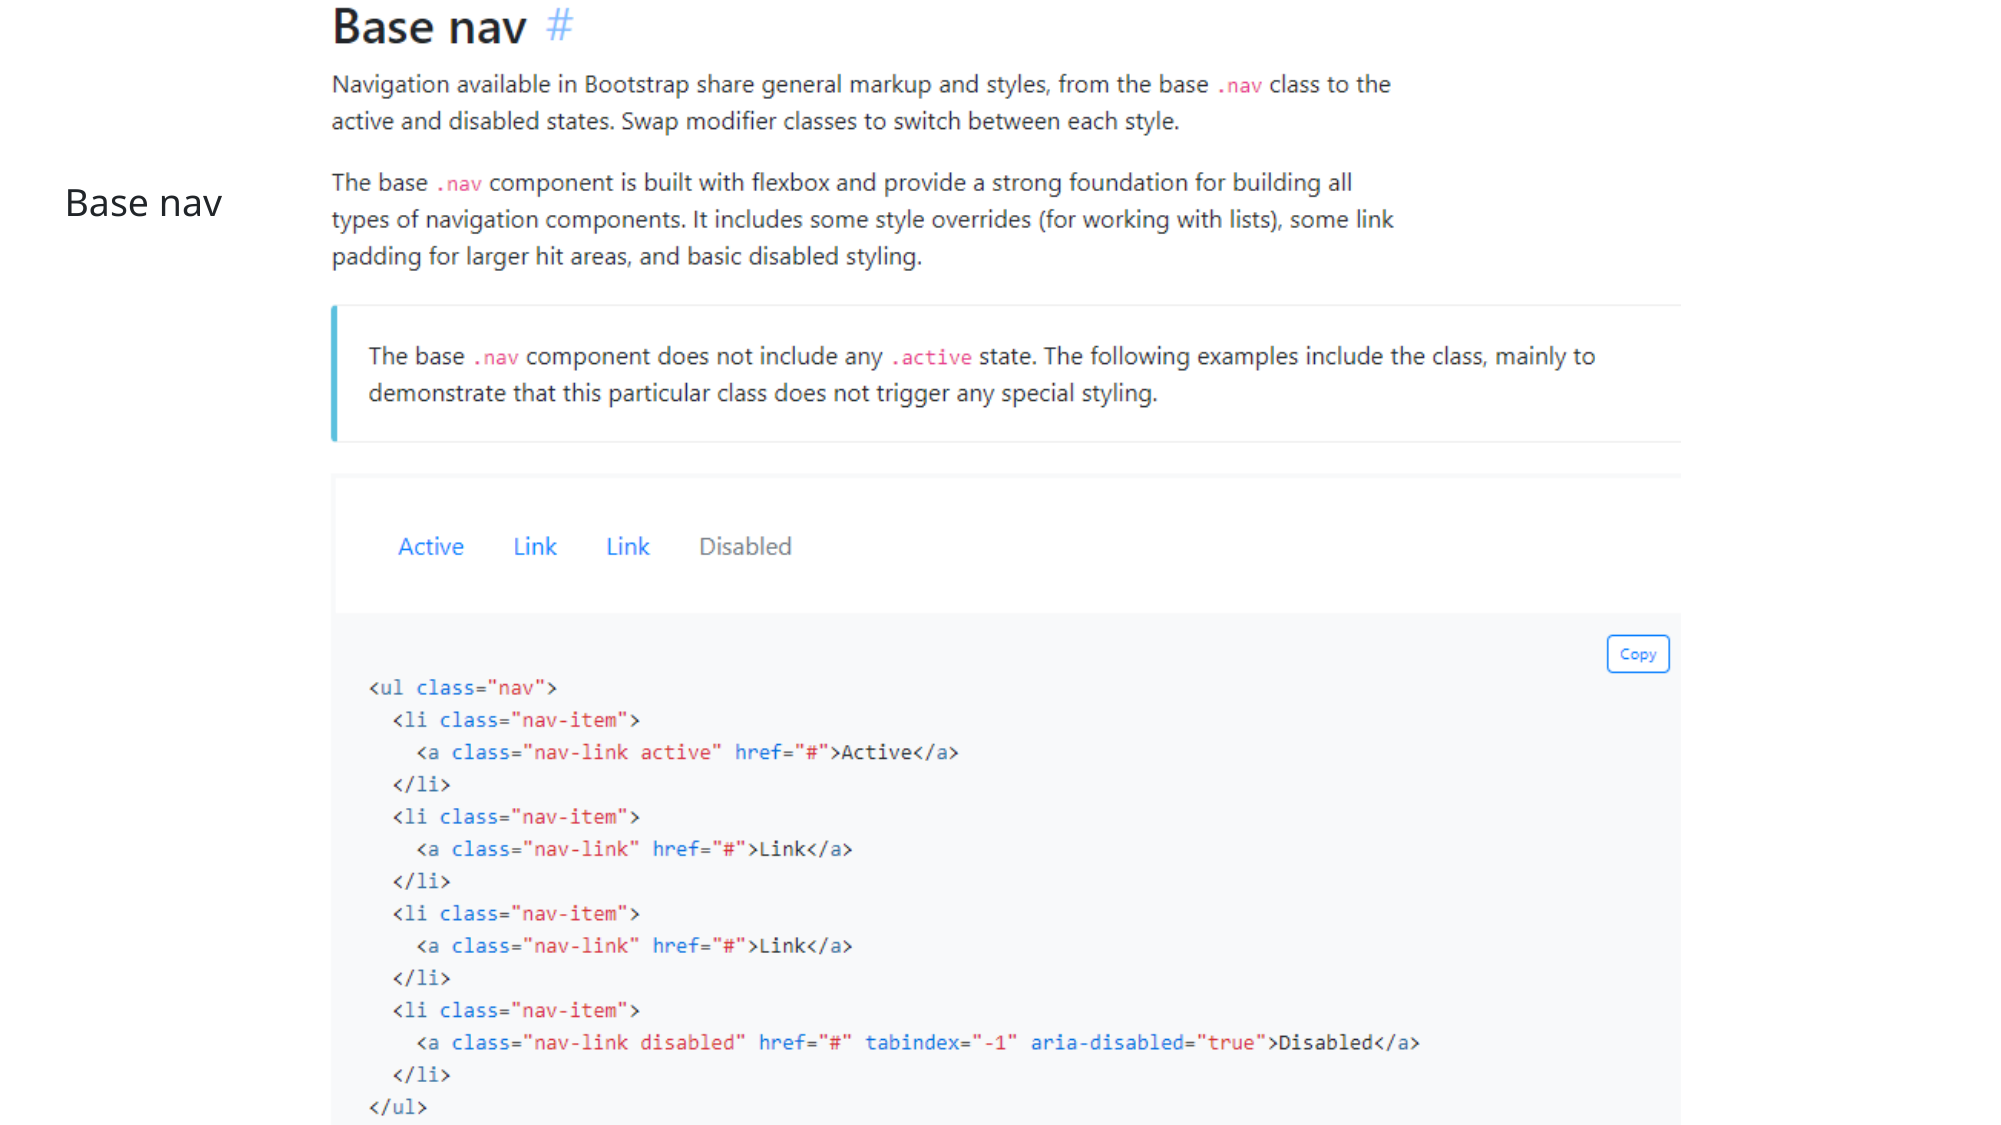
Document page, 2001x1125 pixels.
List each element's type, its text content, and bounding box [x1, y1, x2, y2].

text_box Base nav [49, 171, 319, 232]
picture [319, 0, 1681, 1125]
